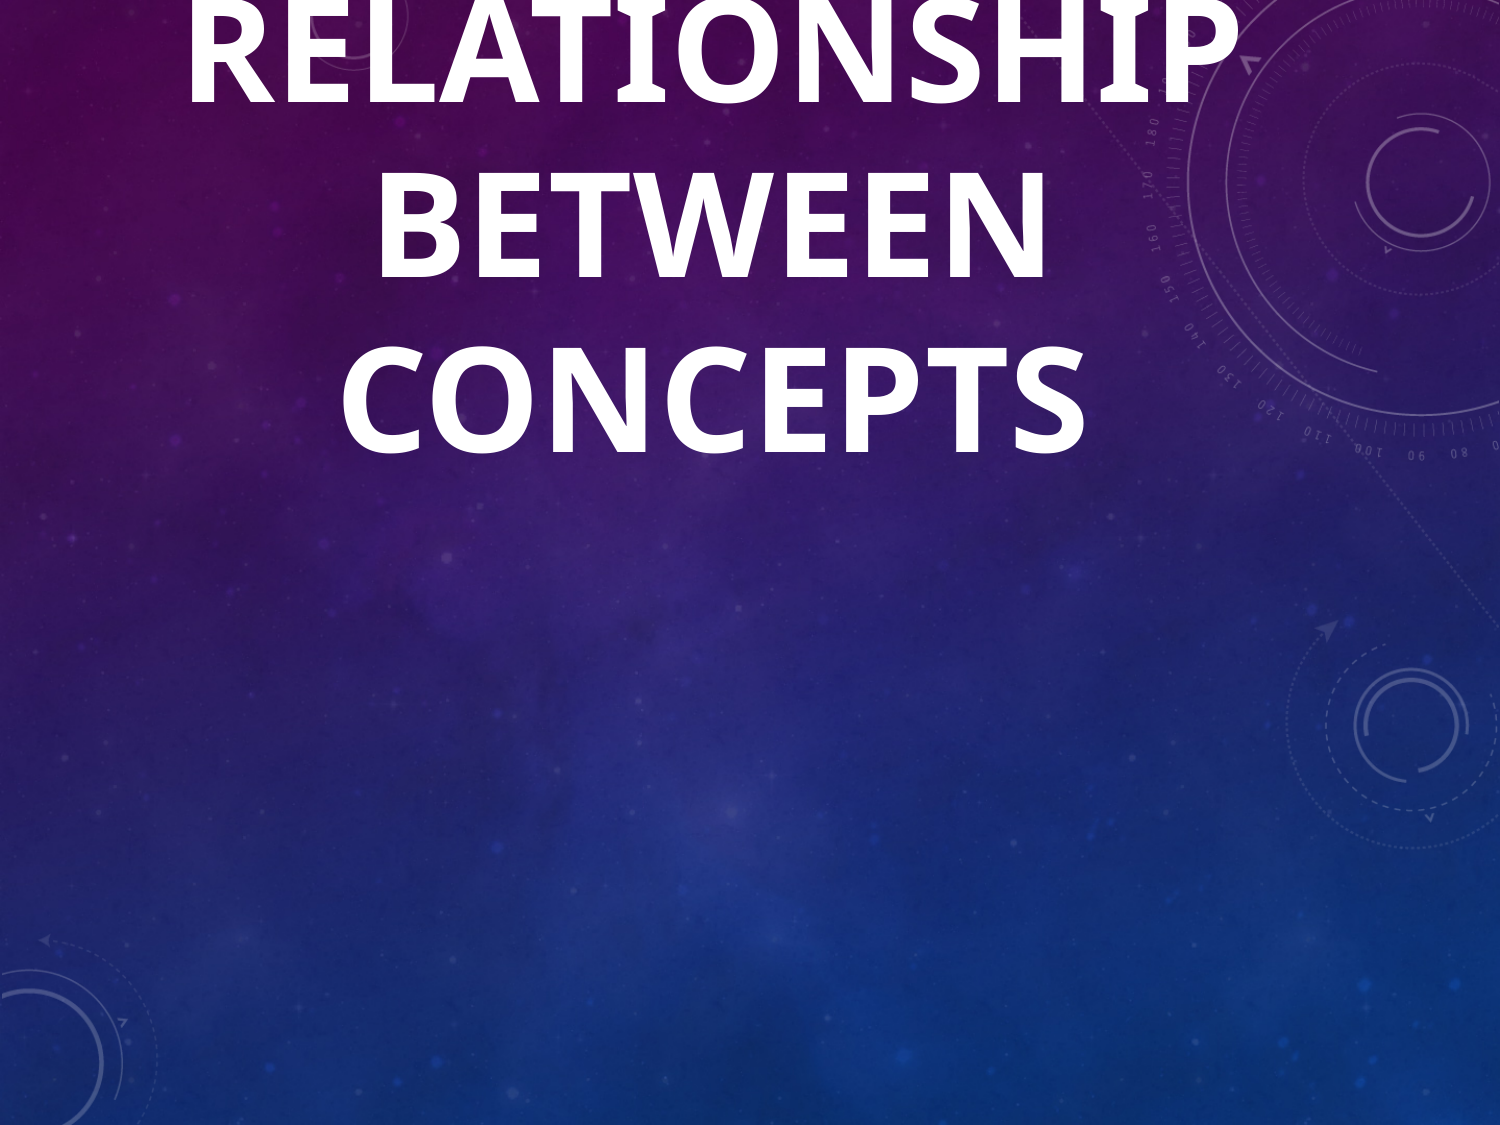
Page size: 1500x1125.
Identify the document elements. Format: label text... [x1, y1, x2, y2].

title Relationship between concepts [75, 99, 1350, 339]
picture [0, 0, 1500, 1125]
